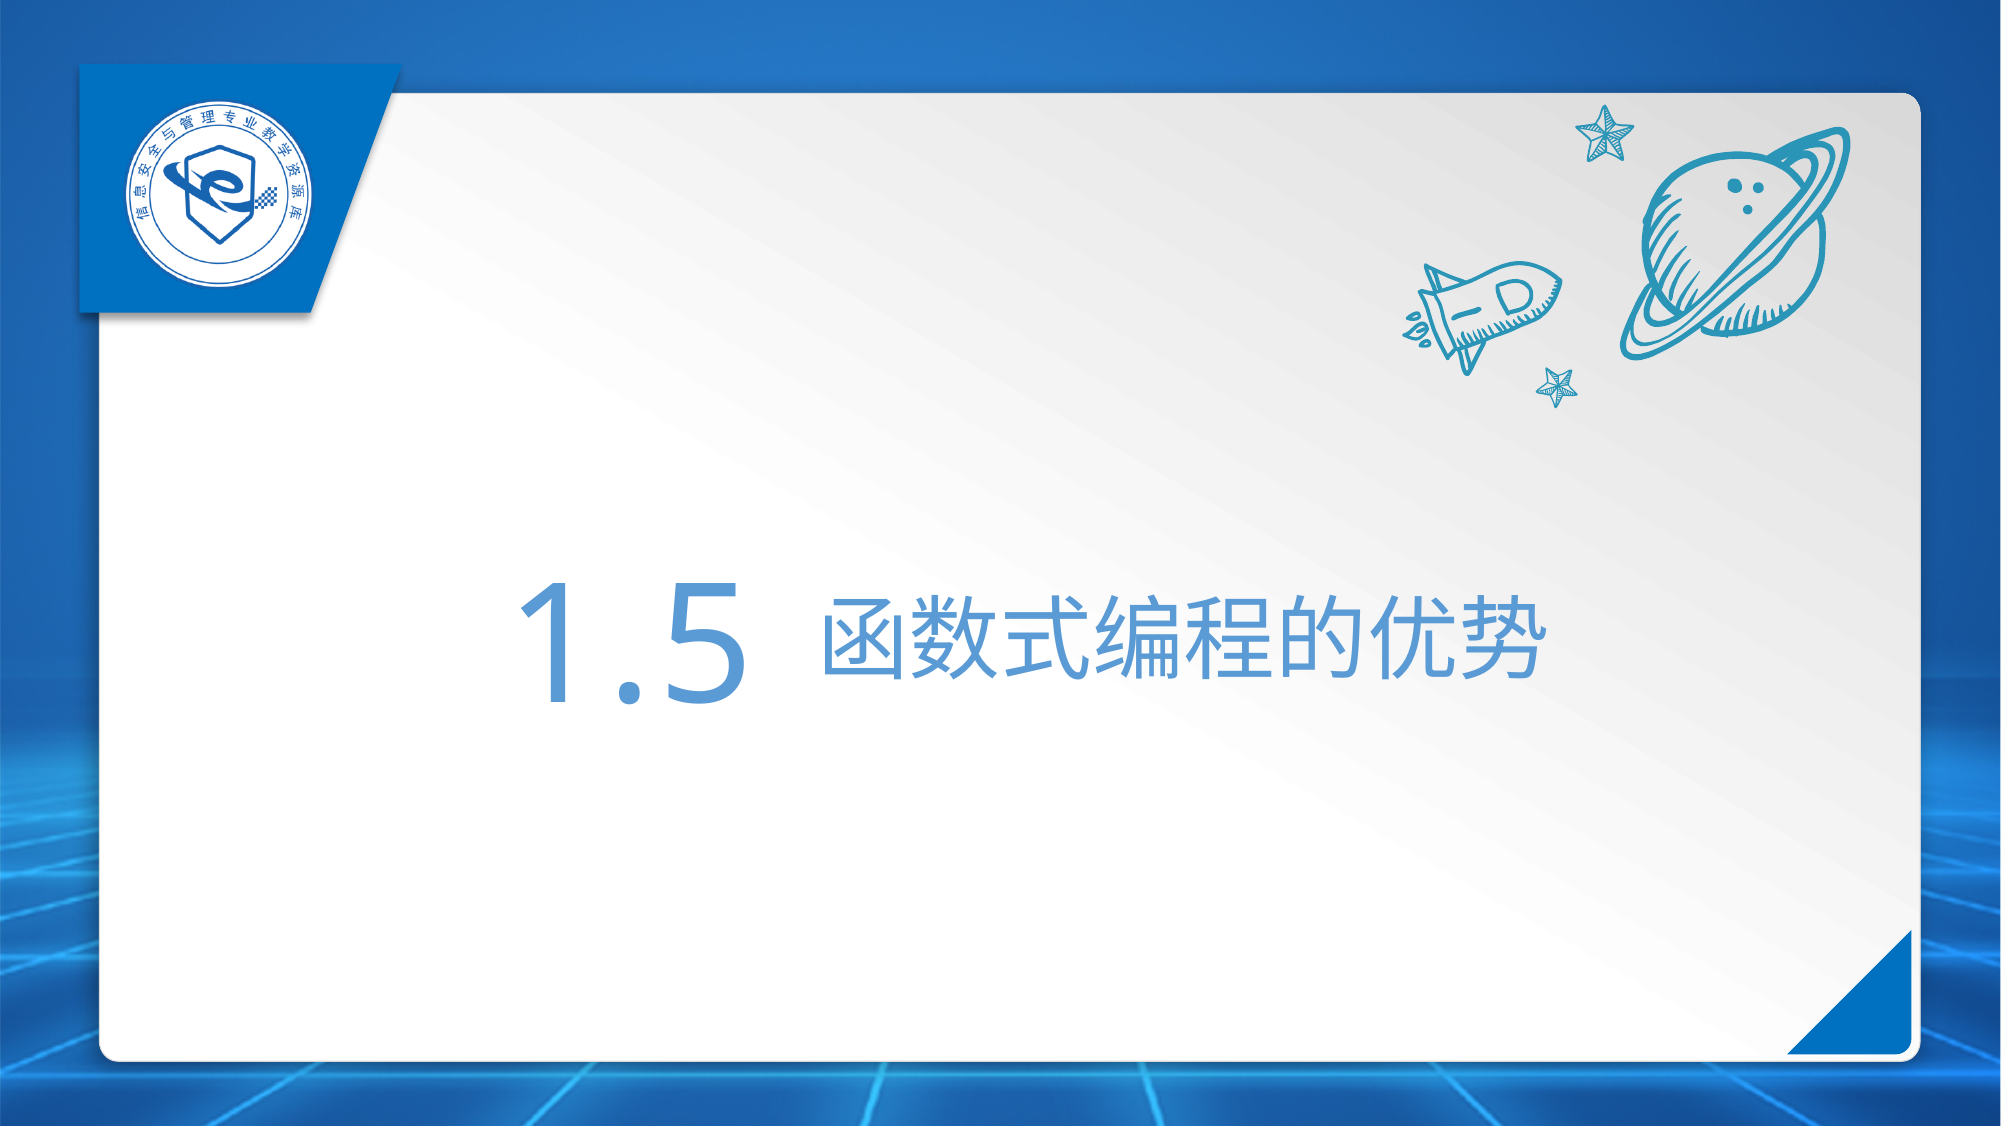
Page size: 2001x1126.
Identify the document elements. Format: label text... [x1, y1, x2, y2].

picture [0, 0, 2001, 1126]
text_box 函数式编程的优势 [817, 581, 1791, 692]
text_box 1.5 [443, 528, 818, 743]
text_box [1575, 104, 1635, 162]
text_box [1619, 126, 1851, 361]
text_box [1402, 261, 1563, 377]
text_box [1535, 367, 1578, 409]
